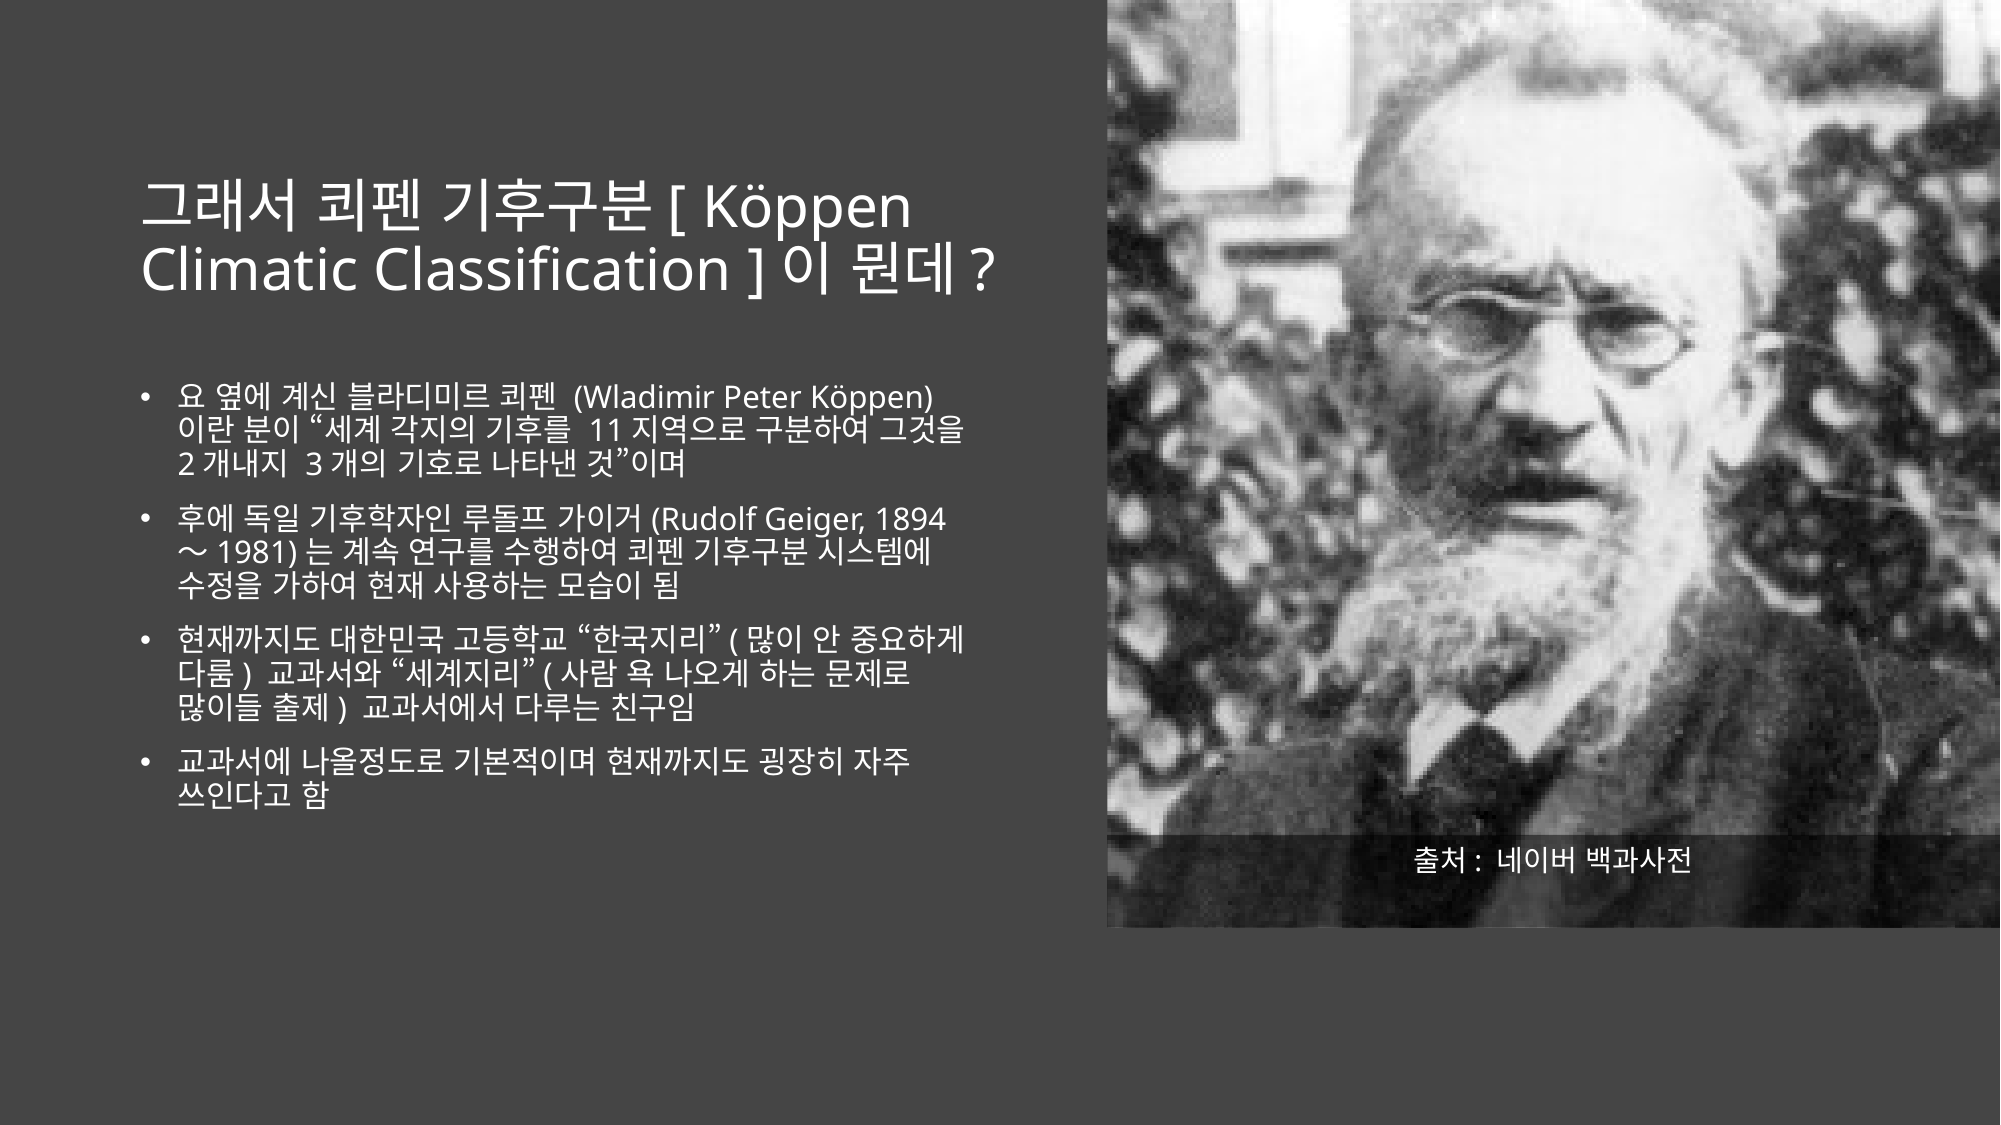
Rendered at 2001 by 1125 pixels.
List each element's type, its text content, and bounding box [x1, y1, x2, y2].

title 그래서 쾨펜 기후구분[ Köppen Climatic Classification ]이 뭔데? [125, 131, 997, 350]
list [1107, 0, 2000, 928]
list 요 옆에 계신 블라디미르 쾨펜 (Wladimir Peter Köppen)이란 분이 “세계 각지의 기후를 11지역으로 구분하여 그것을 2개내지 3개의 기호로 나타낸 것”이며 후에 독일 기후학자인 루돌프 가이거(Rudolf Geiger, 1894～1981)는 계속 연구를 수행하여 쾨펜 기후구분 시스템에 수정을 가하여 현재 사용하는 모습이 됨 현재까지도 대한민국 고등학교 “한국지리”(많이 안 중요하게 다룸) 교과서와 “세계지리”(사람 욕 나오게 하는 문제로 많이들 출제) 교과서에서 다루는 친구임 교과서에 나올정도로 기본적이며 현재까지도 굉장히 자주 쓰인다고 함 [125, 373, 997, 928]
